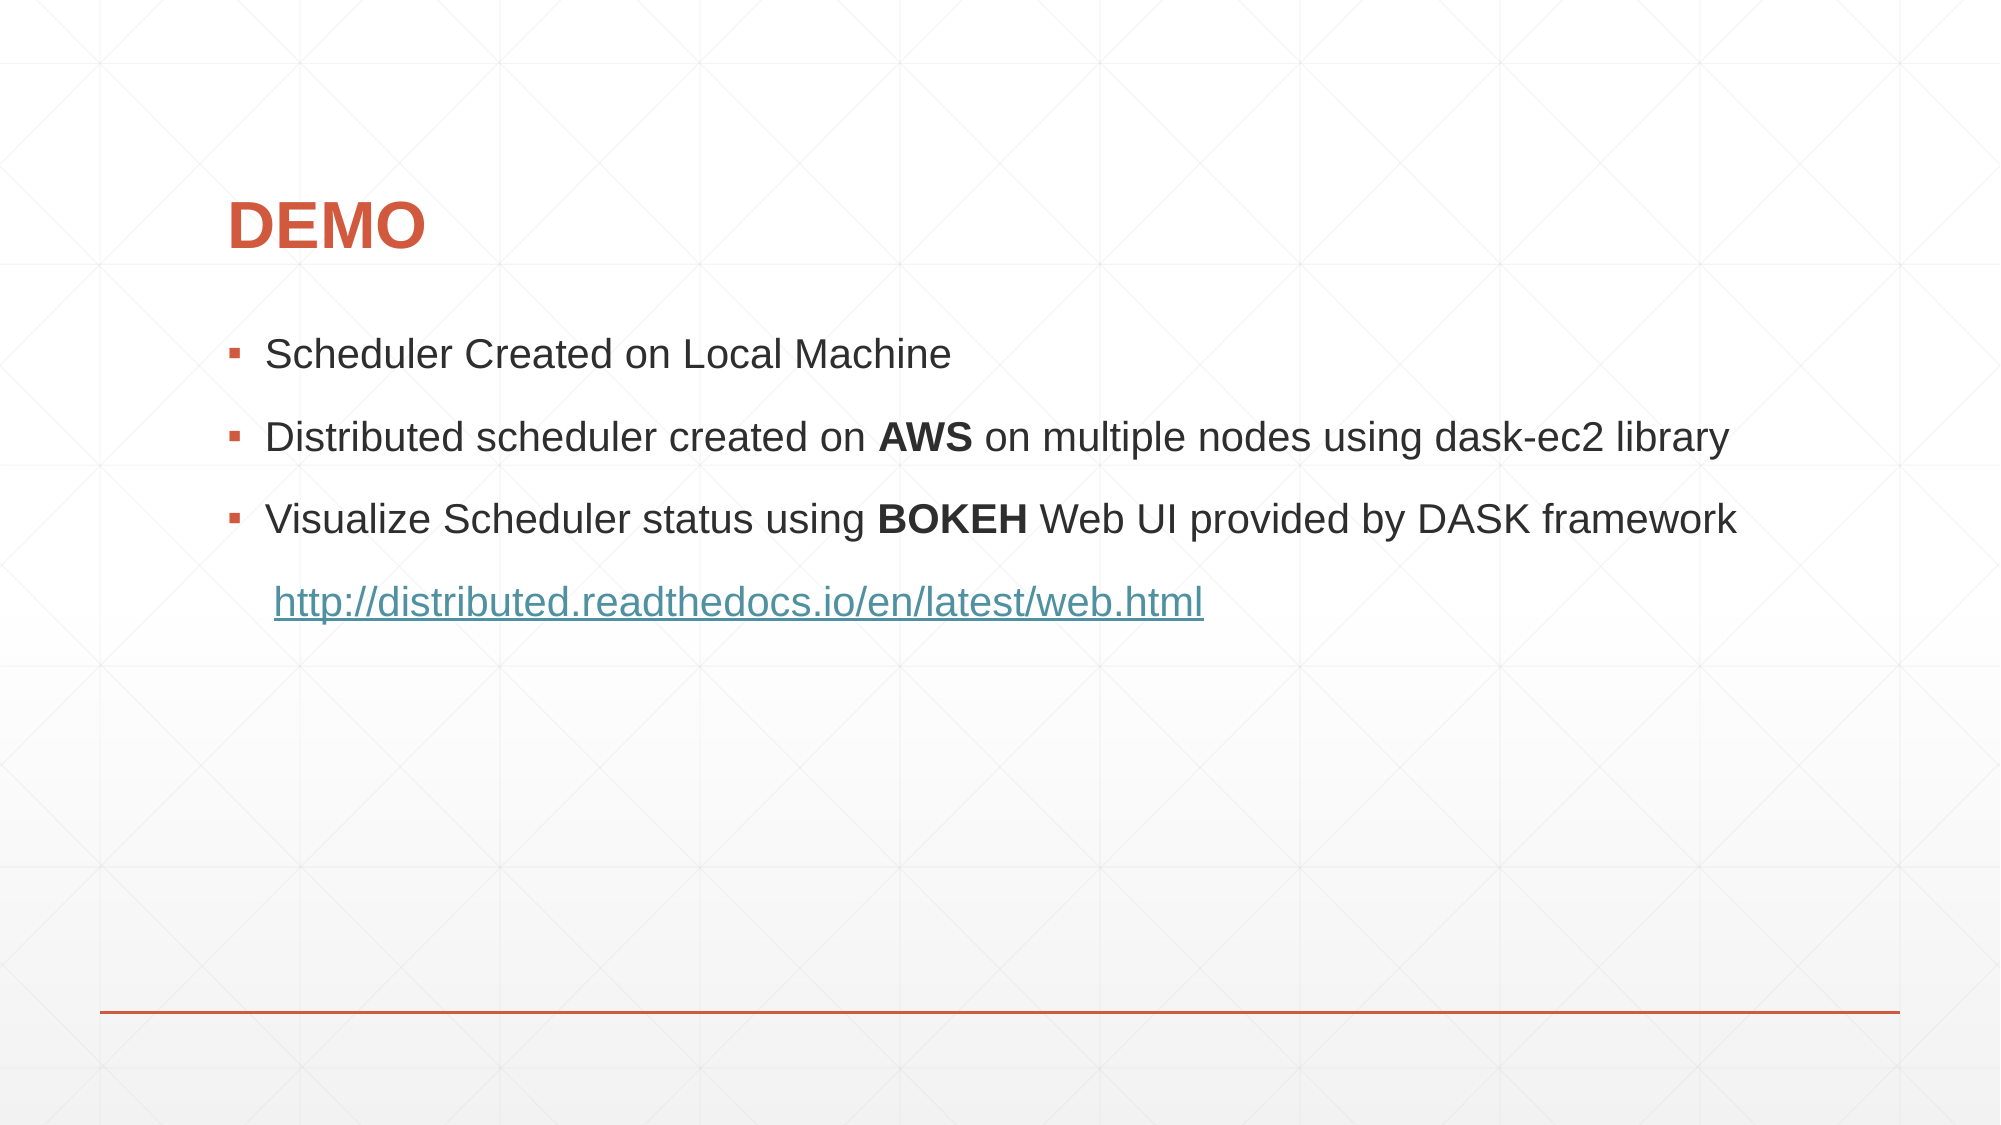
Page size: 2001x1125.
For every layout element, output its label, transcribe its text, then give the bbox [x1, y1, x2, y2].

title DEMO [212, 82, 1788, 271]
list Scheduler Created on Local Machine Distributed scheduler created on AWS on multiple nodes using dask-ec2 library Visualize Scheduler status using BOKEH Web UI provided by DASK framework http://distributed.readthedocs.io/en/latest/web.html [212, 324, 1788, 950]
